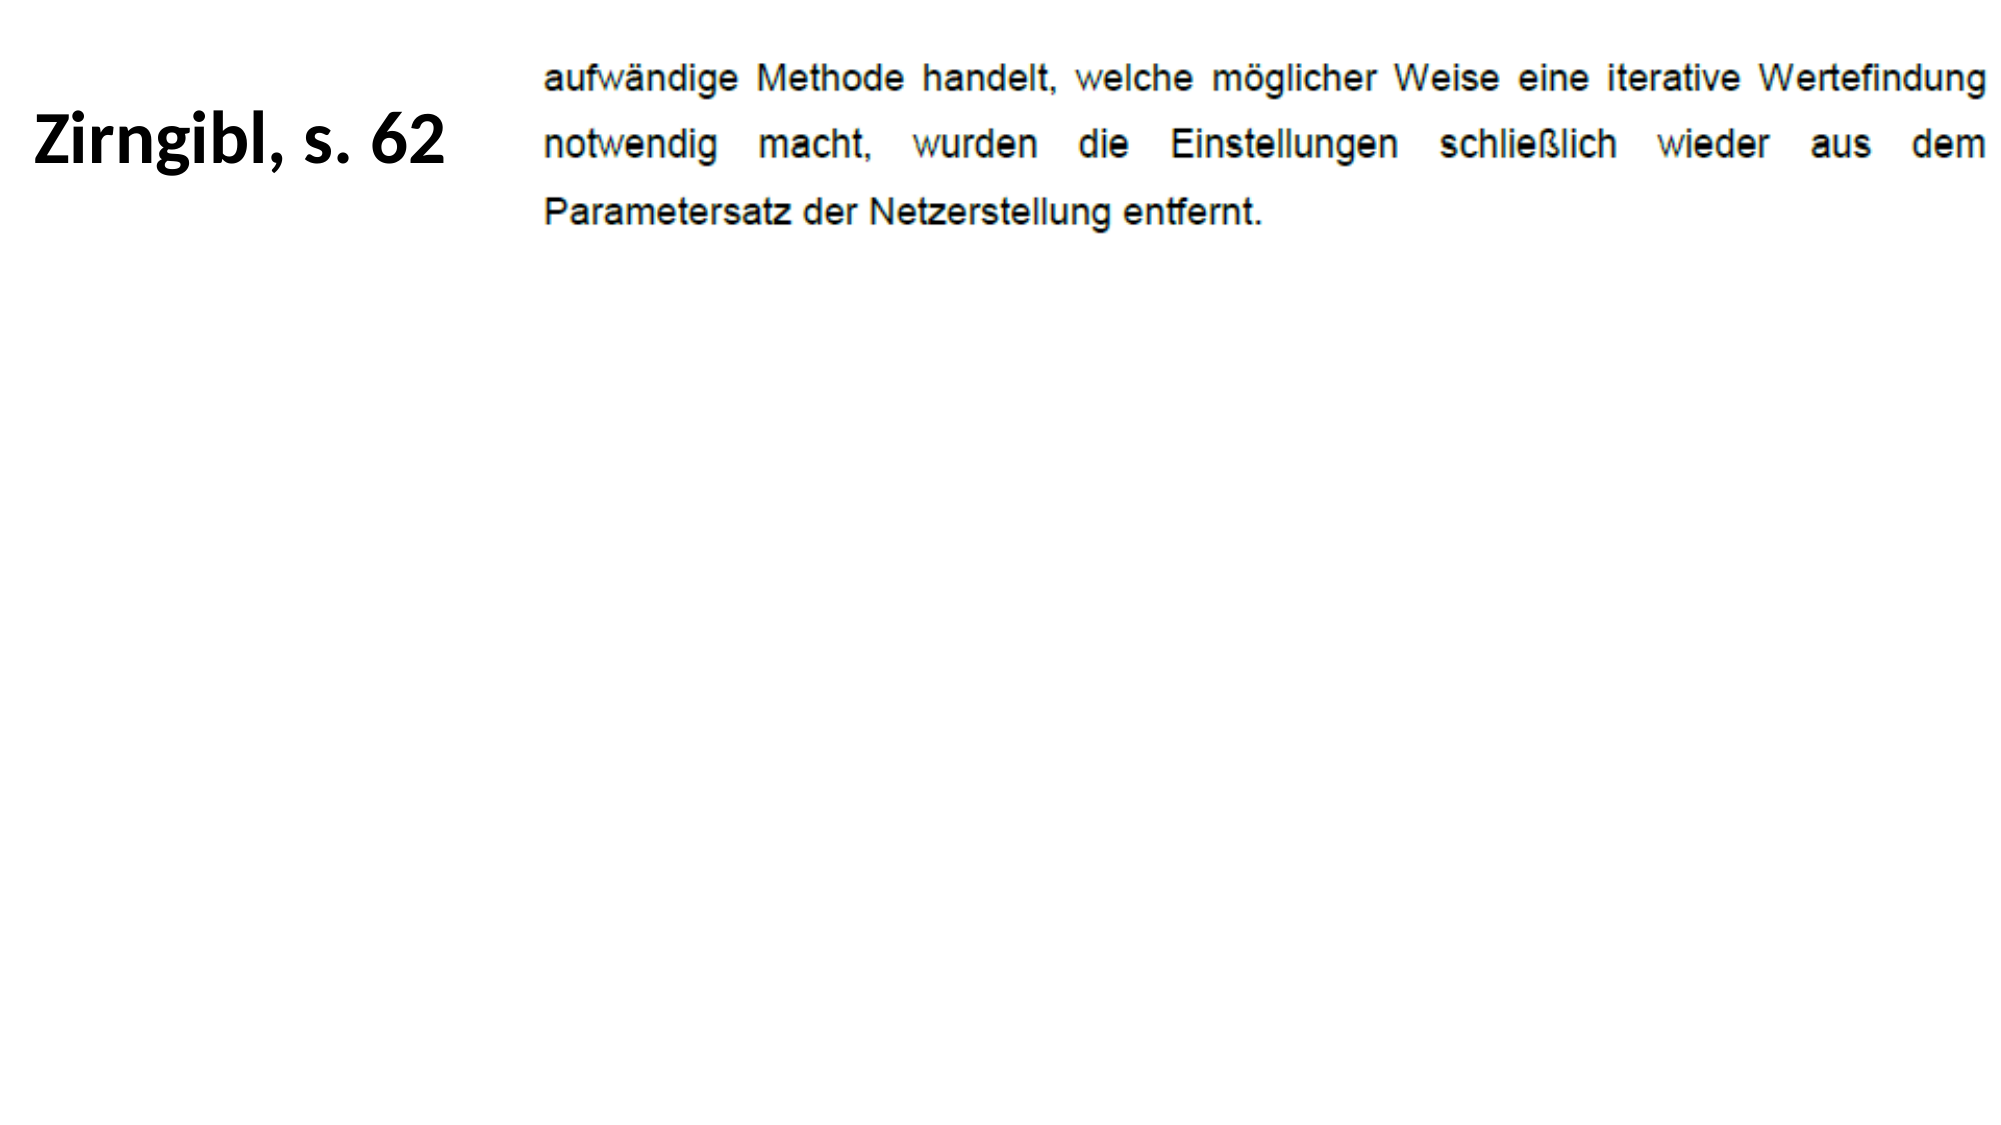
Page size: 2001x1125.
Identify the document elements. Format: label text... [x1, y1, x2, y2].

picture [531, 39, 2000, 246]
list Zirngibl, s. 62 [0, 0, 482, 321]
